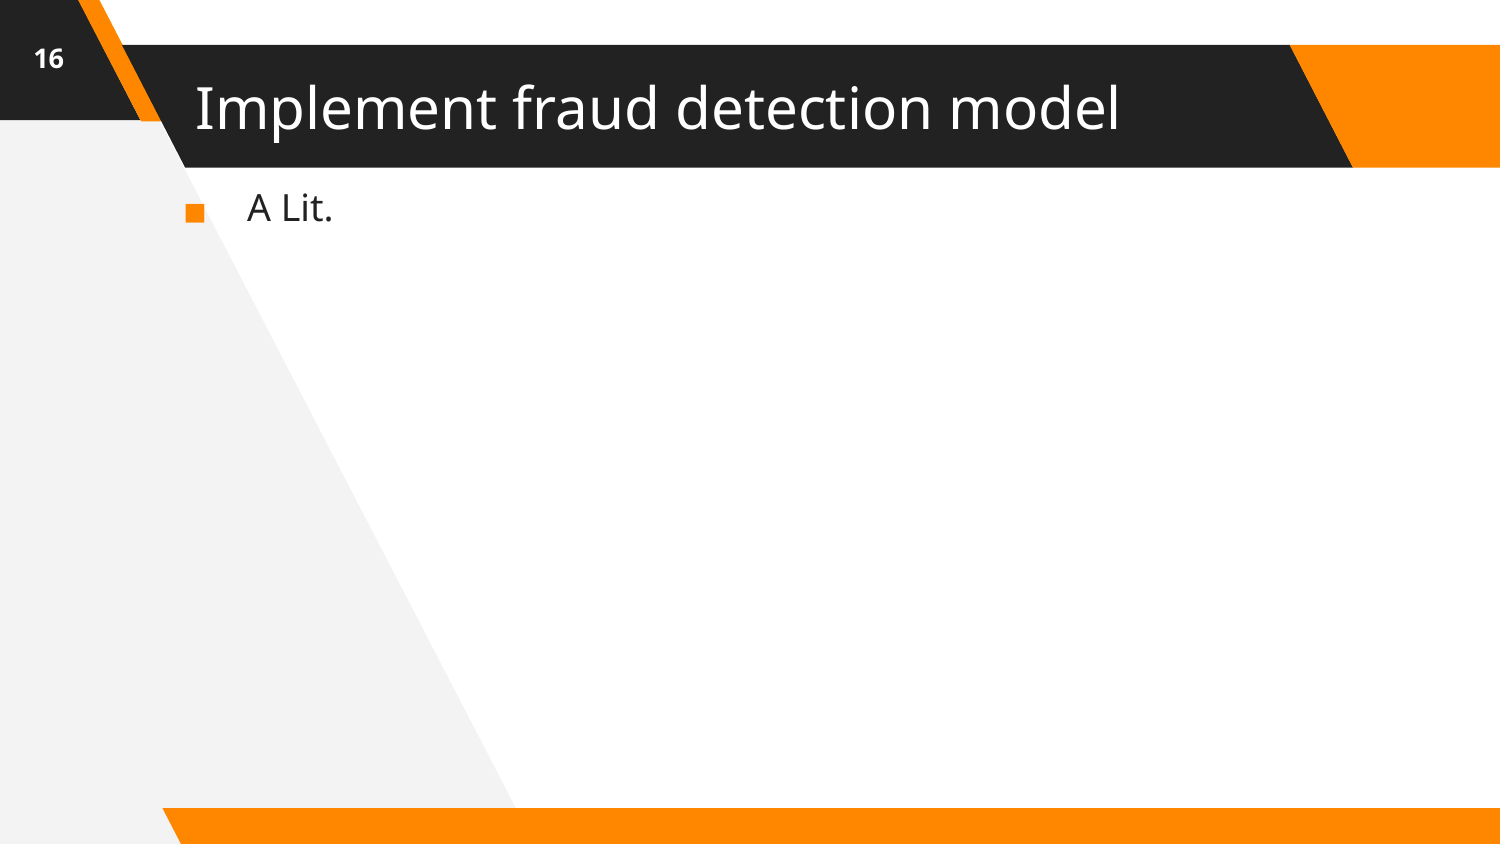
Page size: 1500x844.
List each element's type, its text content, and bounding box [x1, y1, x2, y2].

slide_number ‹#› [0, 0, 98, 121]
title Implement fraud detection model [180, 44, 1424, 168]
list A Lit. [157, 168, 1388, 802]
